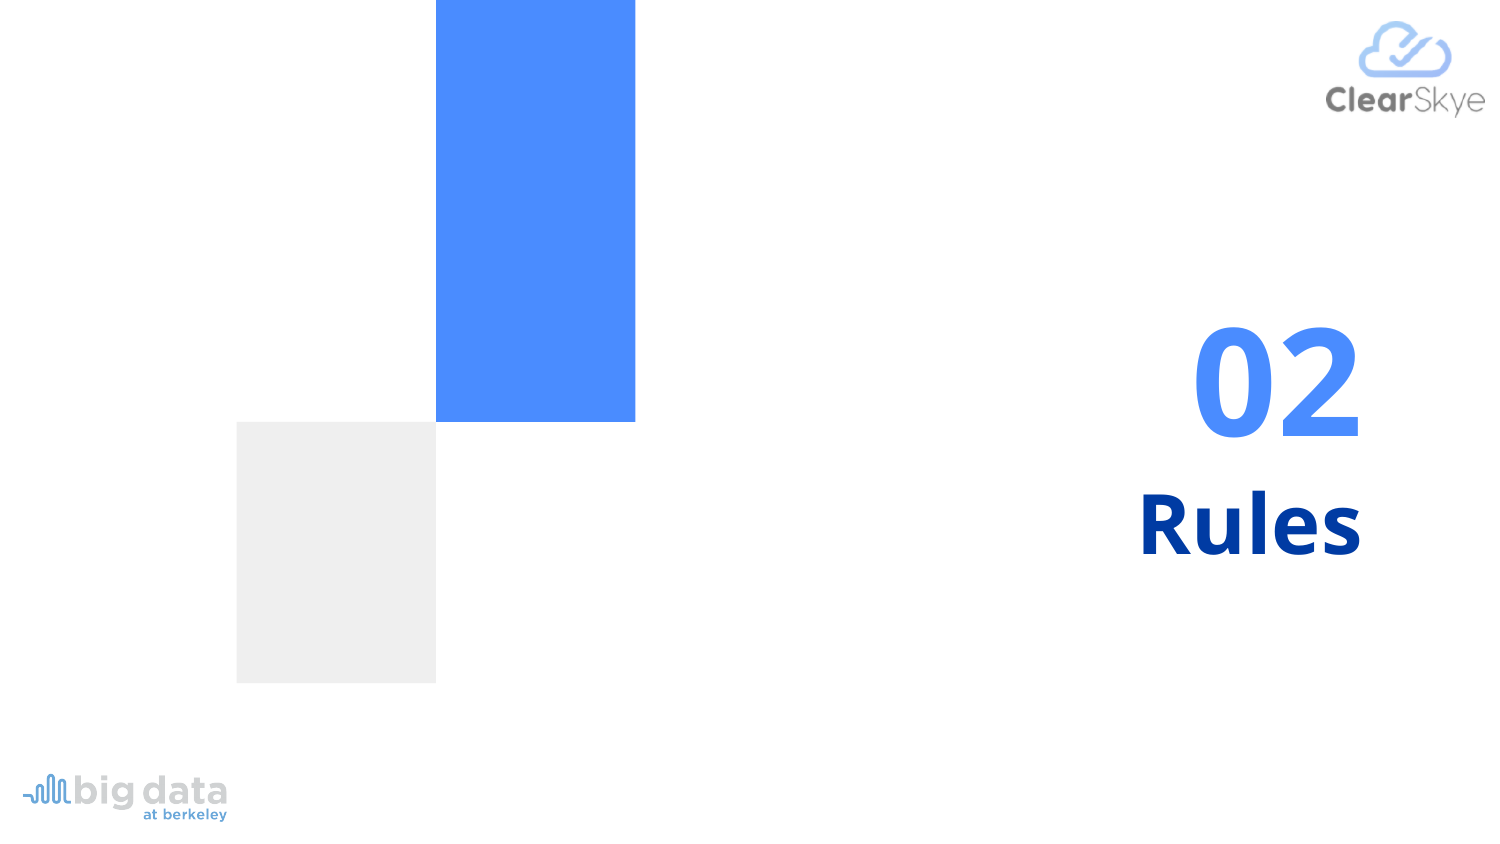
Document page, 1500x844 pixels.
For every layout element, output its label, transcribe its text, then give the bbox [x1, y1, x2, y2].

picture [20, 771, 231, 823]
picture [1299, 9, 1500, 130]
title 02 [645, 294, 1378, 482]
title Rules [409, 452, 1378, 591]
